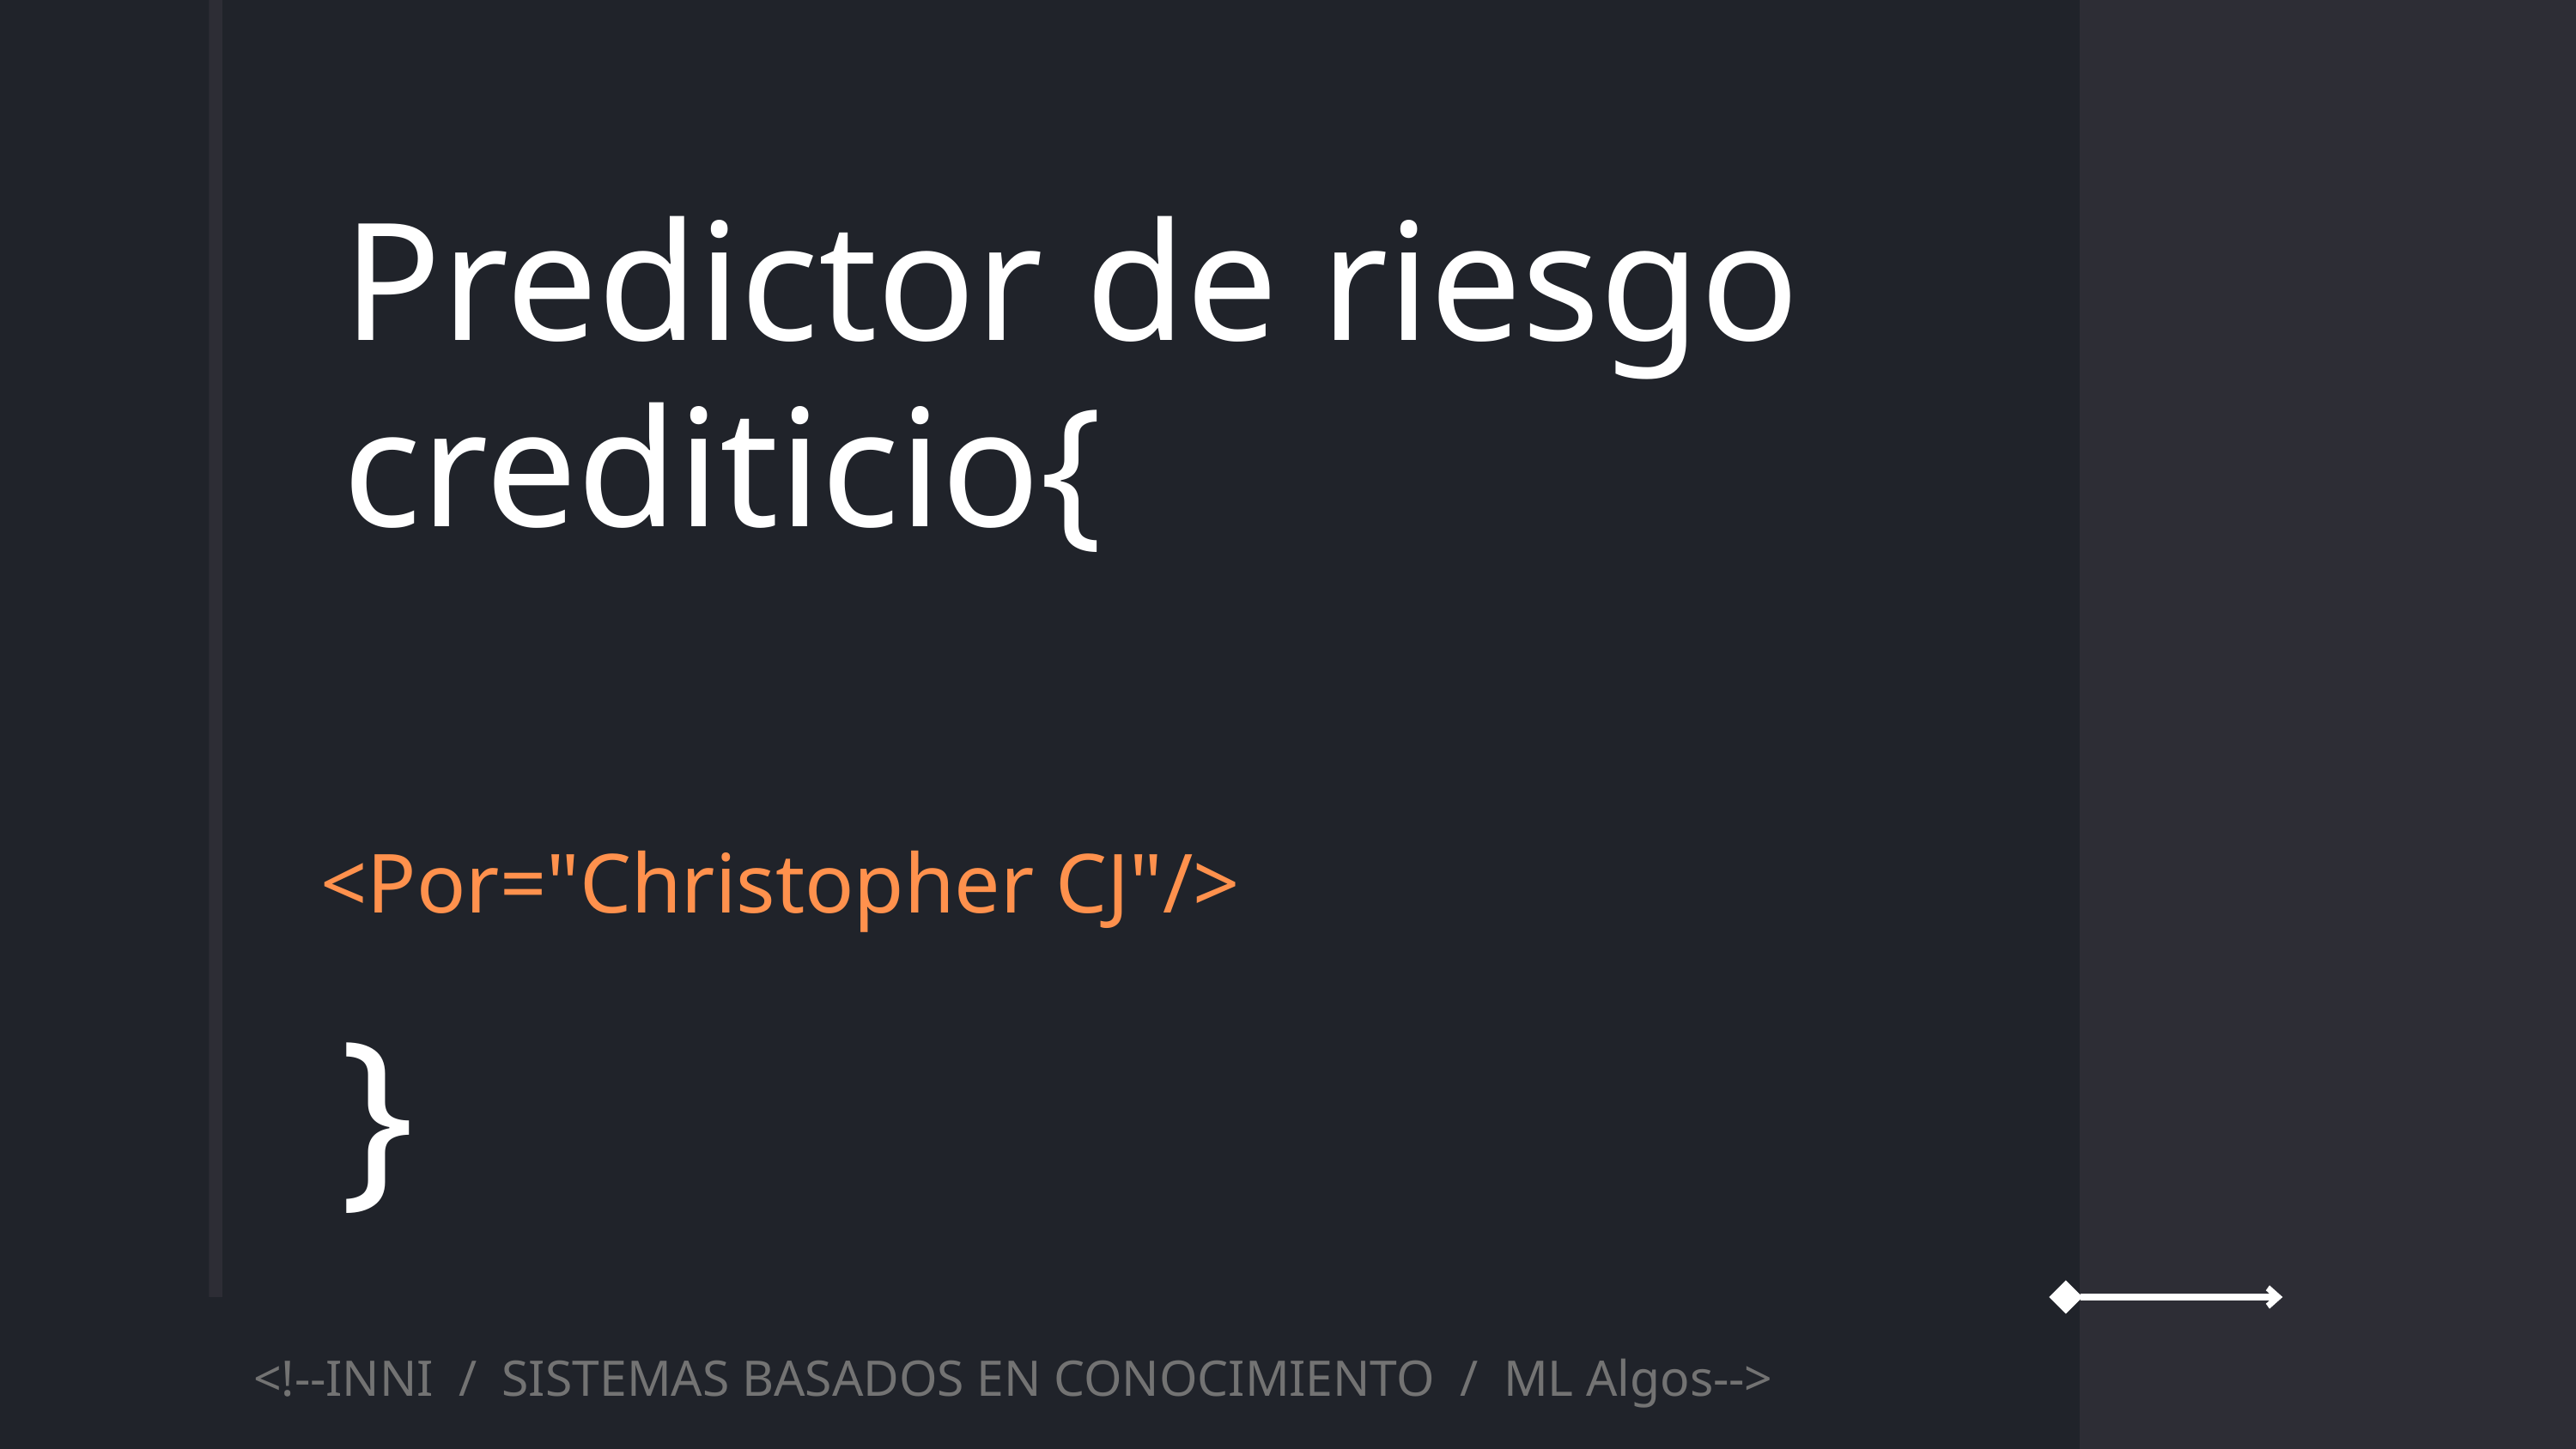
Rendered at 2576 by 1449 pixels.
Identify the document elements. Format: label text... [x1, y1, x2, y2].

text_box } [340, 998, 689, 1222]
text_box Predictor de riesgo crediticio{ [343, 187, 1905, 560]
text_box [2057, 1288, 2075, 1307]
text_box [2079, 0, 2576, 1449]
text_box <Por="Christopher CJ"/> [320, 815, 1835, 930]
text_box <!--INNI / SISTEMAS BASADOS EN CONOCIMIENTO / ML Algos--> [253, 1337, 2066, 1406]
